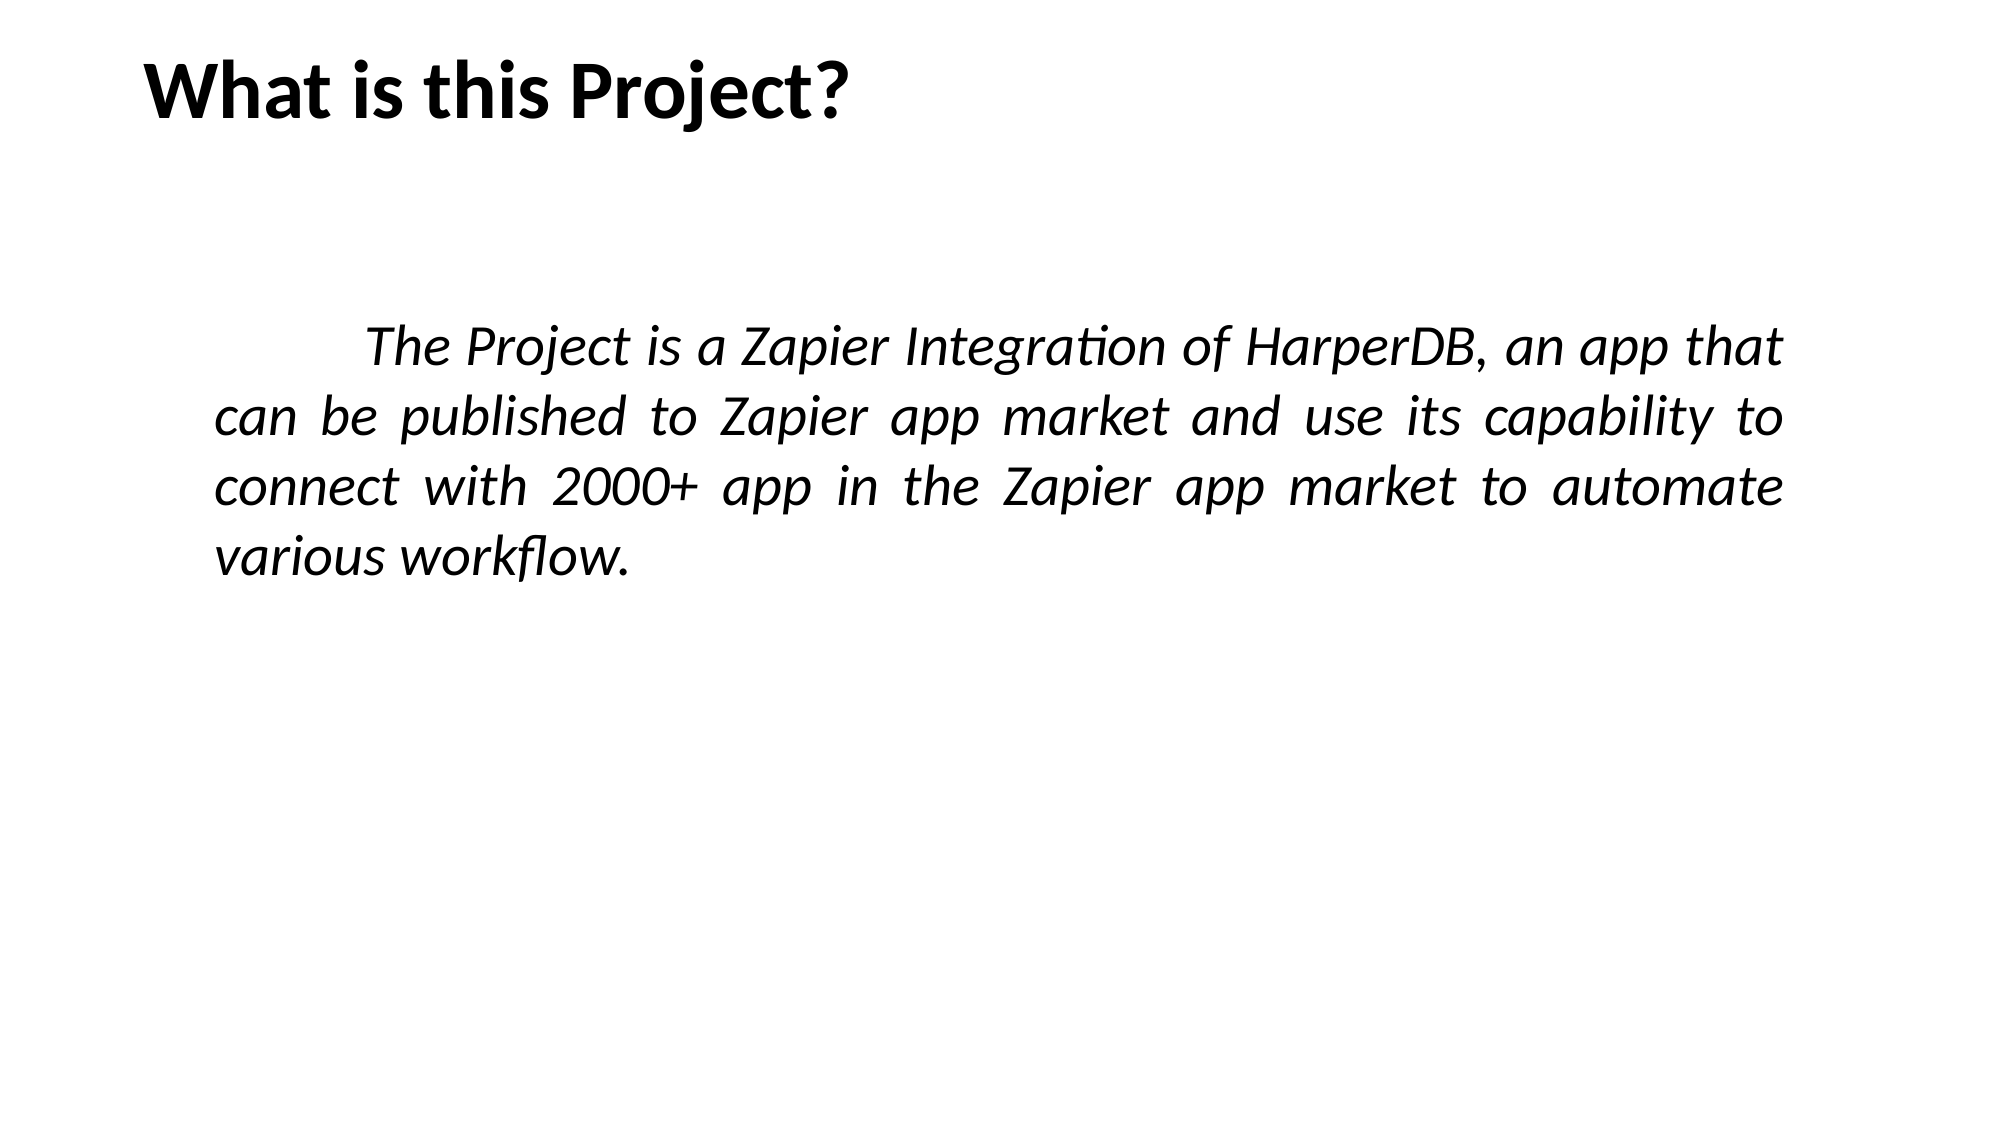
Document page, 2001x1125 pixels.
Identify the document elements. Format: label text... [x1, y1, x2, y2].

text_box What is this Project? [128, 27, 874, 143]
text_box The Project is a Zapier Integration of HarperDB, an app that can be published to Zapier app market and use its capability to connect with 2000+ app in the Zapier app market to automate various workflow. [200, 299, 1800, 595]
